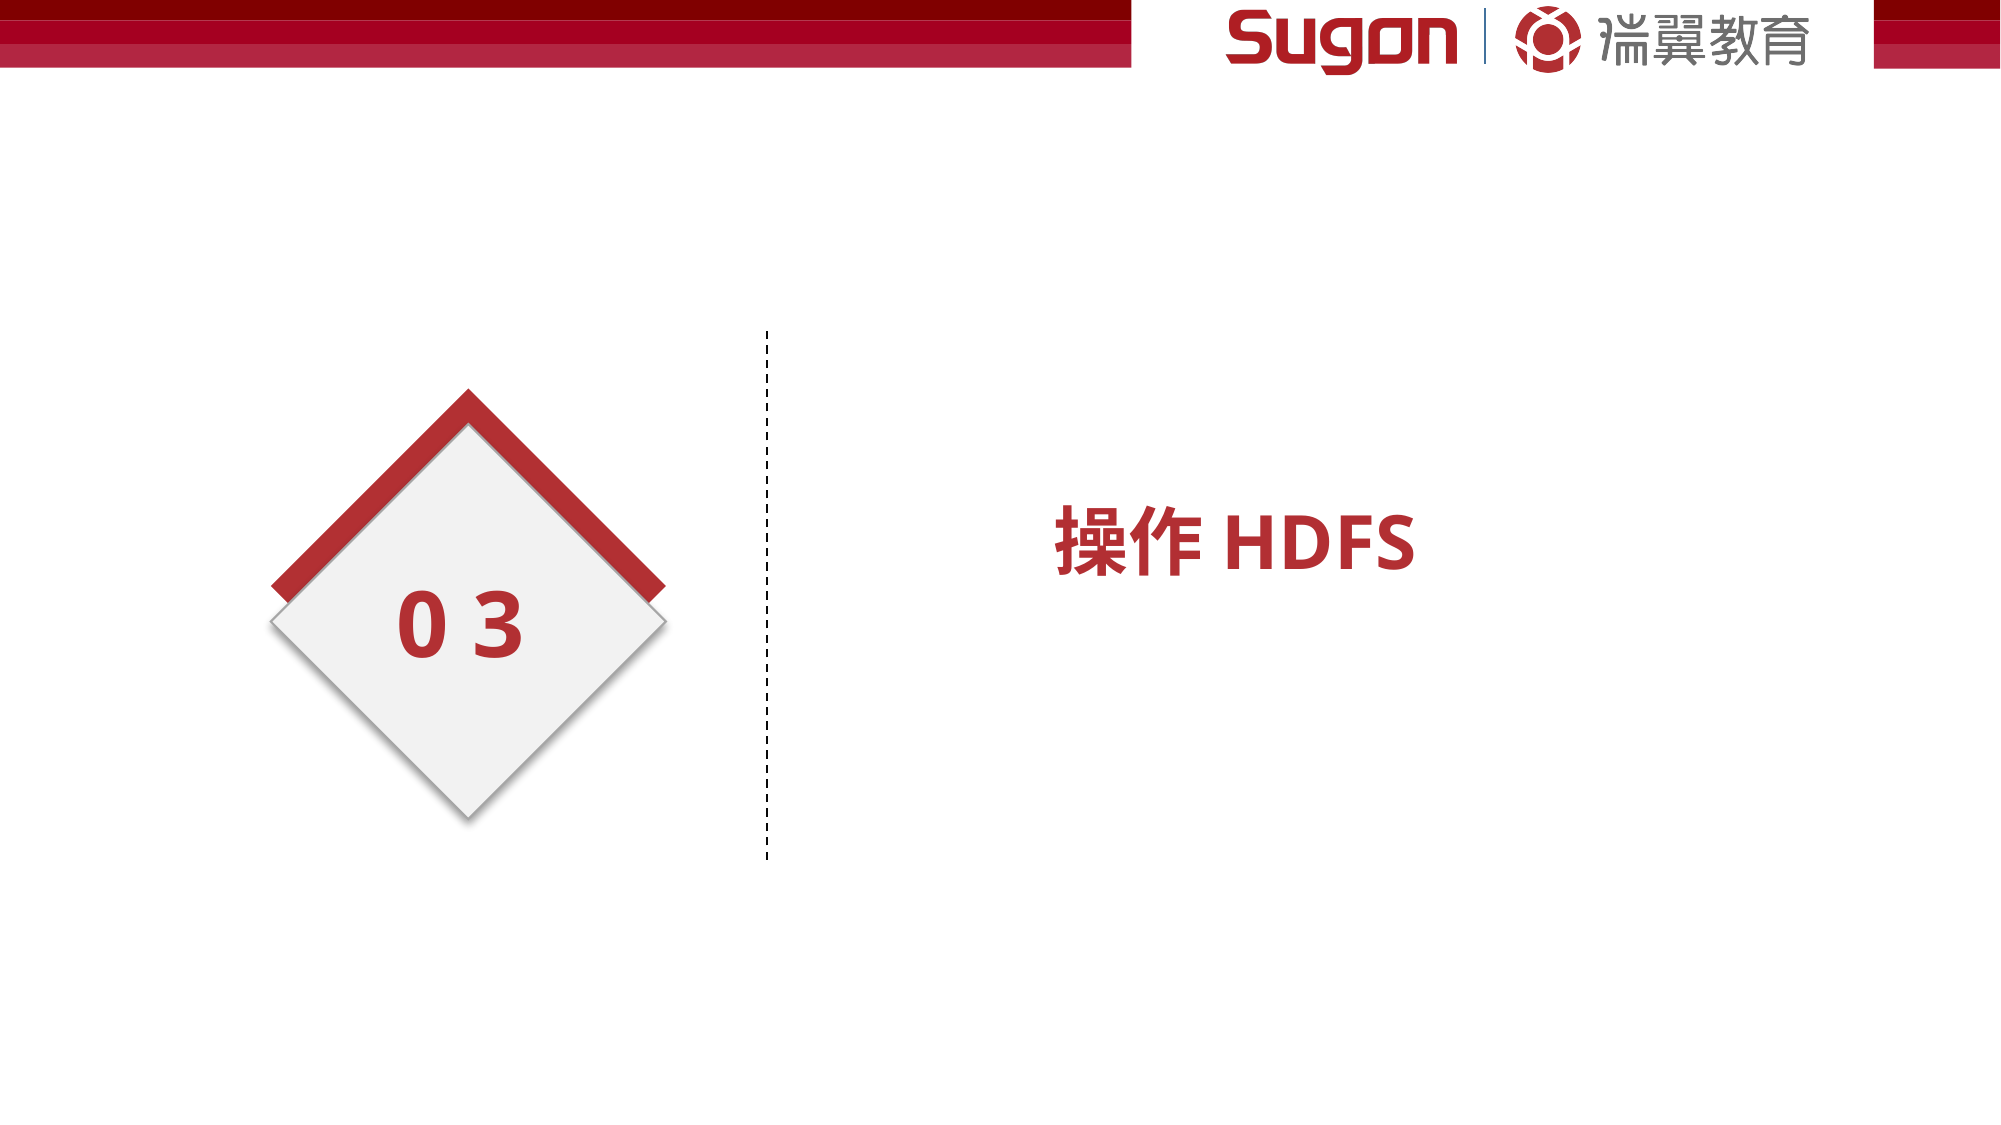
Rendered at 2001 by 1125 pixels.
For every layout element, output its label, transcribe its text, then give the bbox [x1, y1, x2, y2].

picture [1194, 0, 1484, 102]
text_box [269, 422, 668, 821]
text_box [766, 327, 1645, 860]
text_box [269, 387, 668, 603]
text_box 0 3 [385, 560, 551, 682]
picture [1515, 6, 1809, 73]
